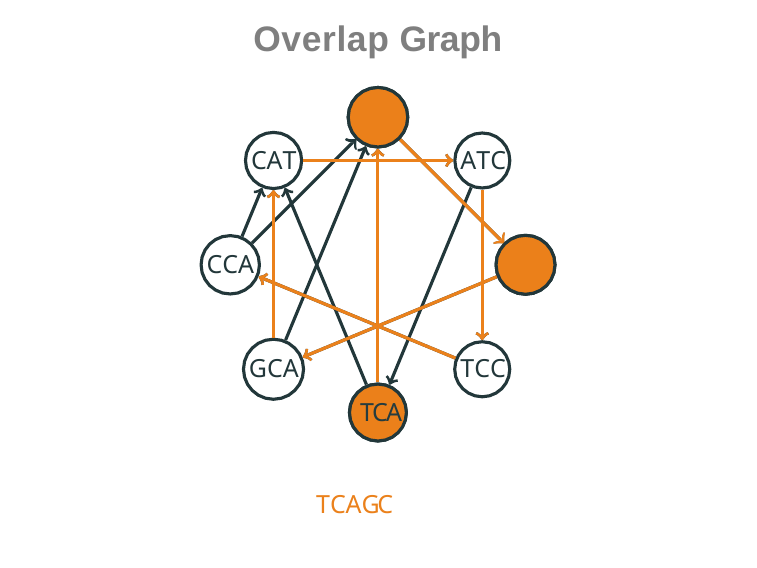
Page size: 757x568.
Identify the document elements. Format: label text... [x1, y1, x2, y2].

text_box [204, 279, 235, 294]
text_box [240, 85, 557, 443]
text_box CCA [204, 246, 235, 279]
text_box Overlap Graph CAG [251, 13, 505, 84]
text_box TCA TCAGC [311, 452, 403, 519]
text_box [208, 235, 235, 246]
